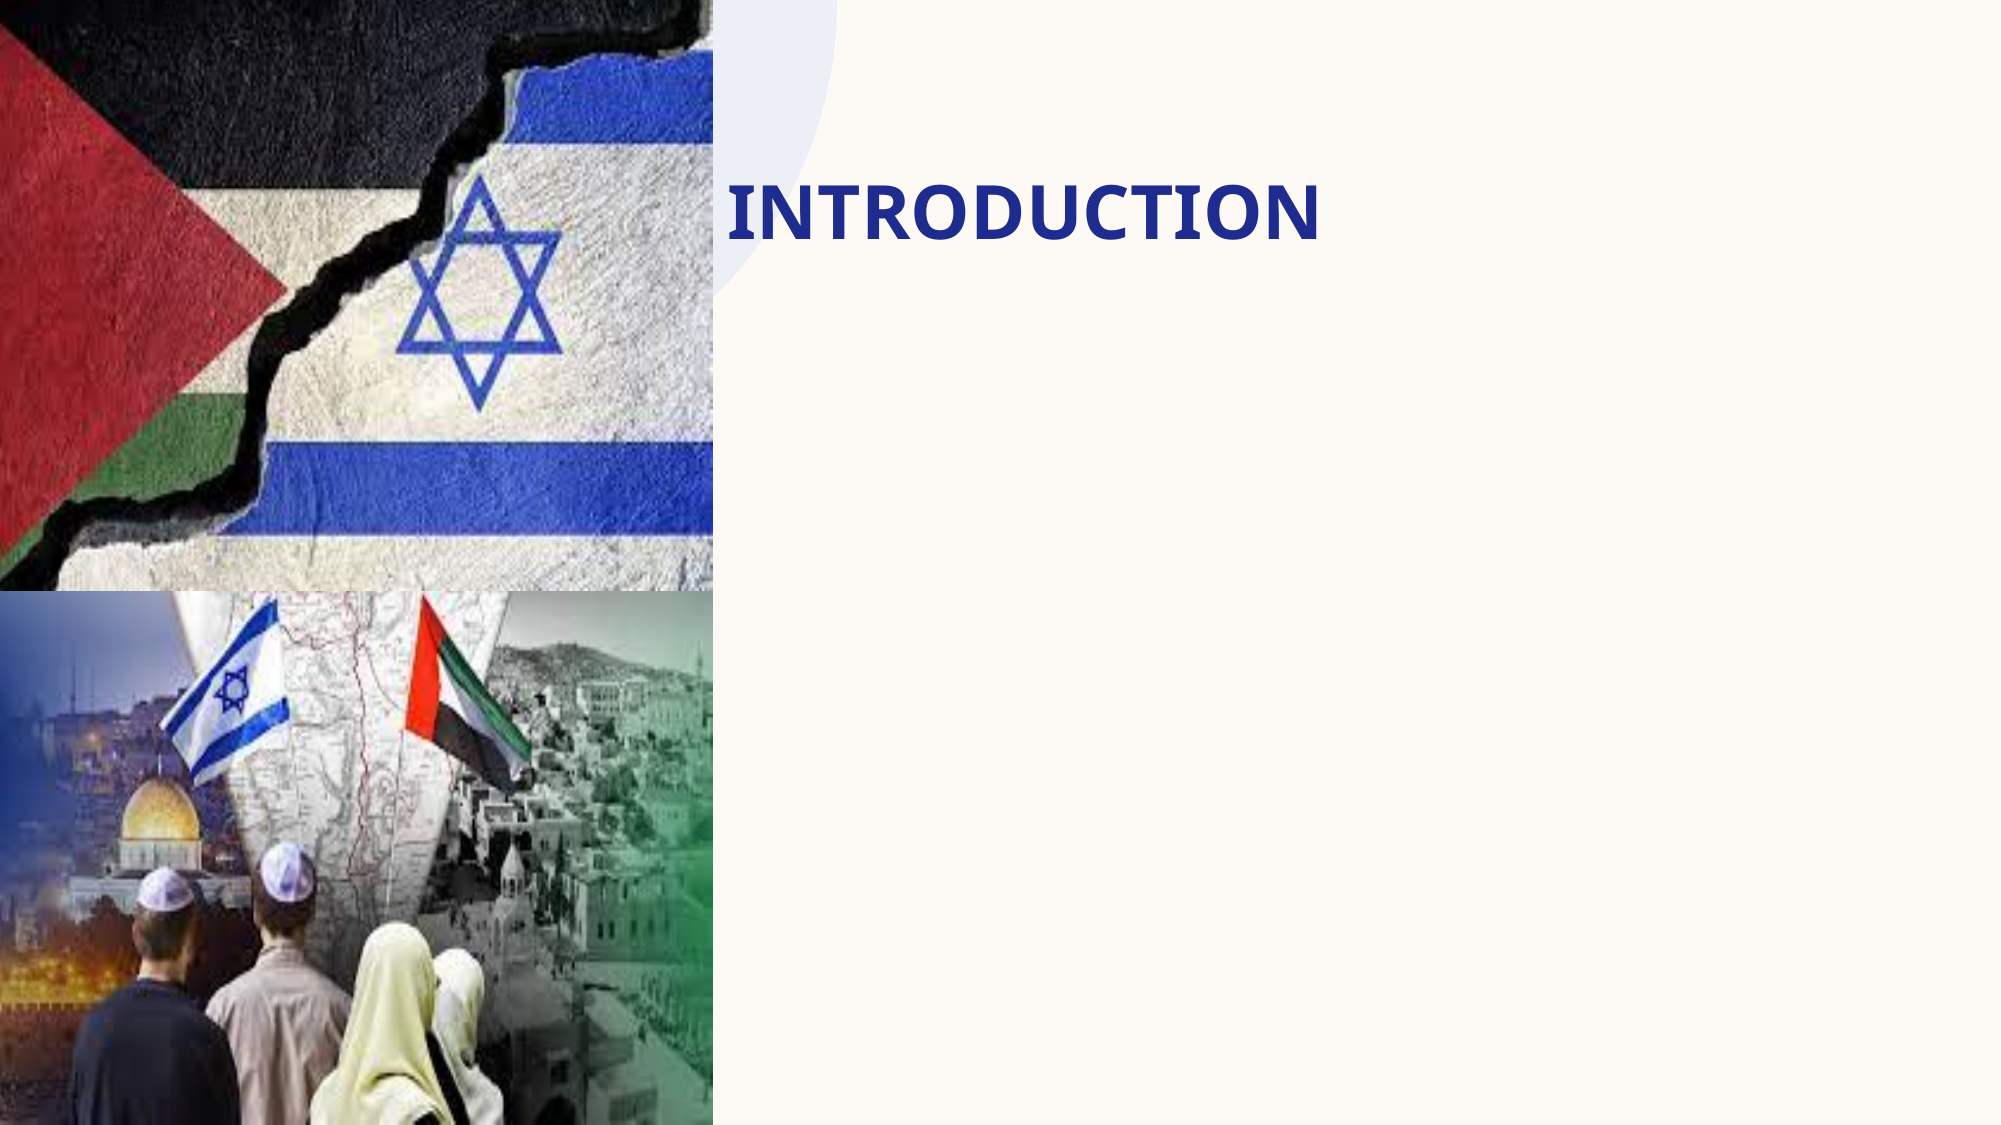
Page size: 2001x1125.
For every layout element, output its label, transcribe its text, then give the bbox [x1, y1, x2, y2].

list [0, 0, 713, 591]
title INTRODUCTION [713, 91, 1889, 255]
picture [0, 591, 713, 1125]
